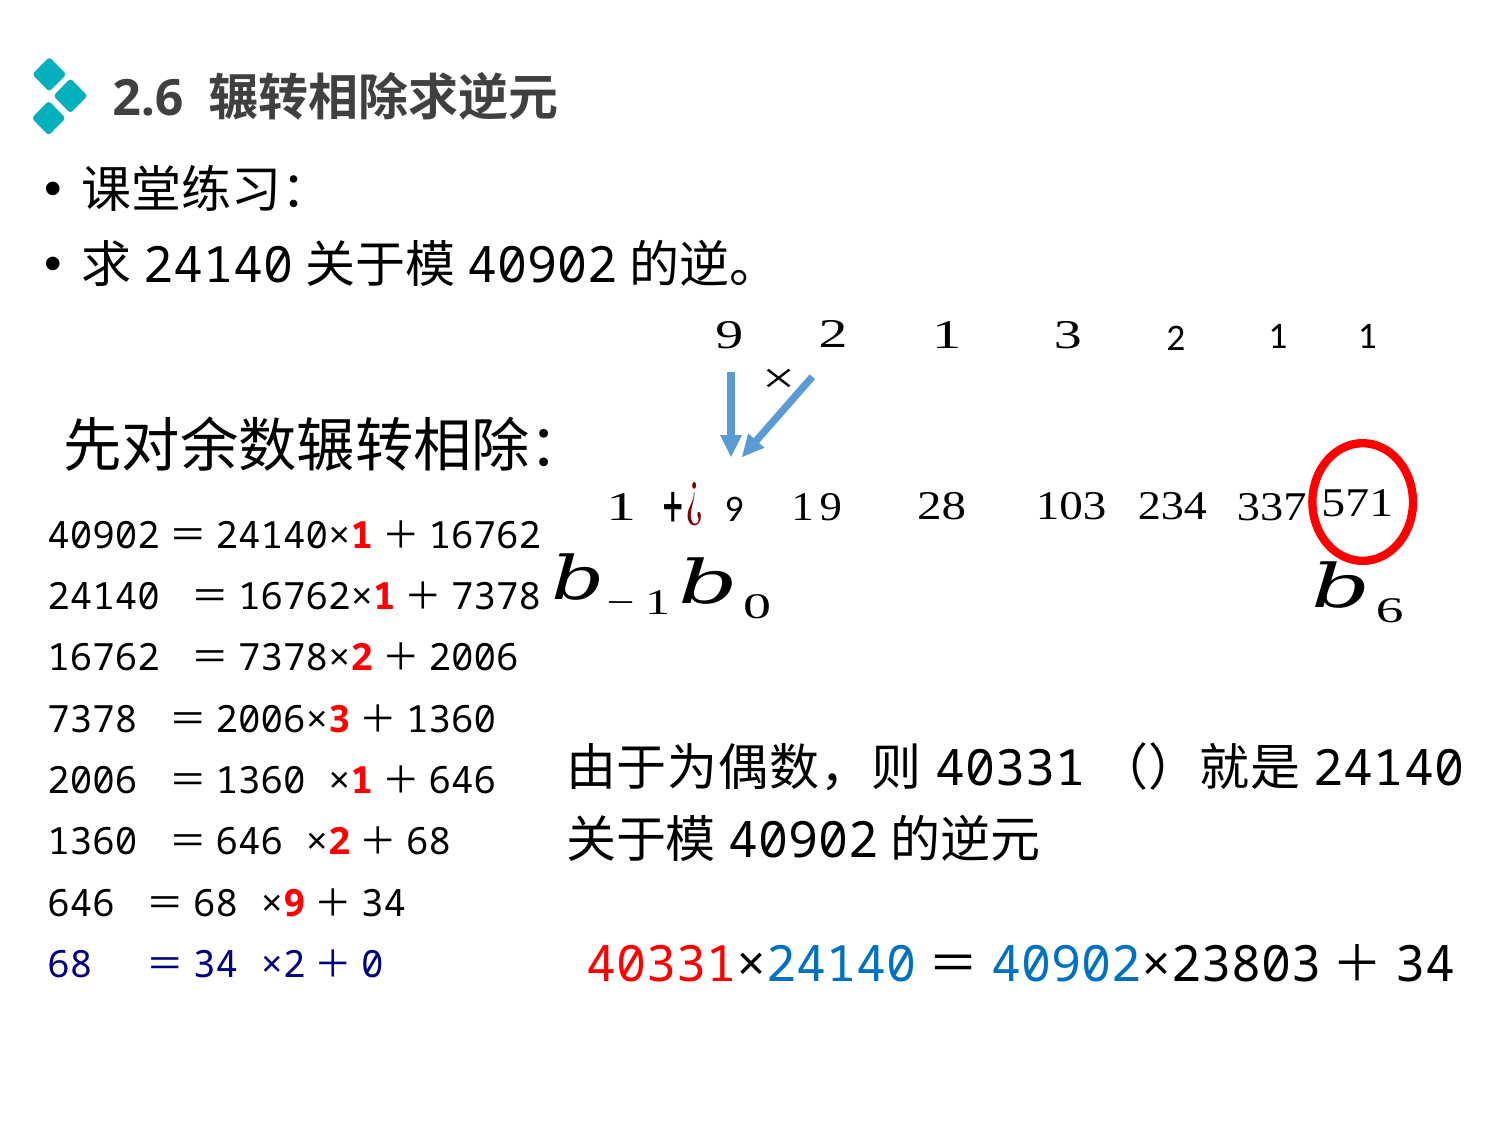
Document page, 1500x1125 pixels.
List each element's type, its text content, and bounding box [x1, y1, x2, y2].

text_box 40331×24140＝40902×23803＋34 [572, 924, 1470, 1000]
text_box 1 [1268, 311, 1288, 357]
text_box [54, 79, 87, 113]
text_box [32, 102, 65, 135]
text_box 先对余数辗转相除： [48, 408, 677, 497]
text_box 40902＝24140×1＋16762 24140 ＝16762×1＋7378 16762 ＝7378×2＋2006 7378 ＝2006×3＋1360 2006 ＝1360 ×1＋646 1360 ＝646 ×2＋68 646 ＝68 ×9＋34 68 ＝34 ×2＋0 [32, 508, 691, 1011]
text_box 9 [724, 484, 744, 530]
text_box [33, 58, 66, 91]
text_box 2 [1166, 313, 1186, 359]
text_box 1 [1357, 311, 1425, 357]
text_box 课堂练习： 求24140关于模40902的逆。 [29, 156, 858, 346]
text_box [741, 376, 813, 457]
text_box 2.6 辗转相除求逆元 [100, 59, 691, 131]
text_box [1311, 442, 1415, 562]
